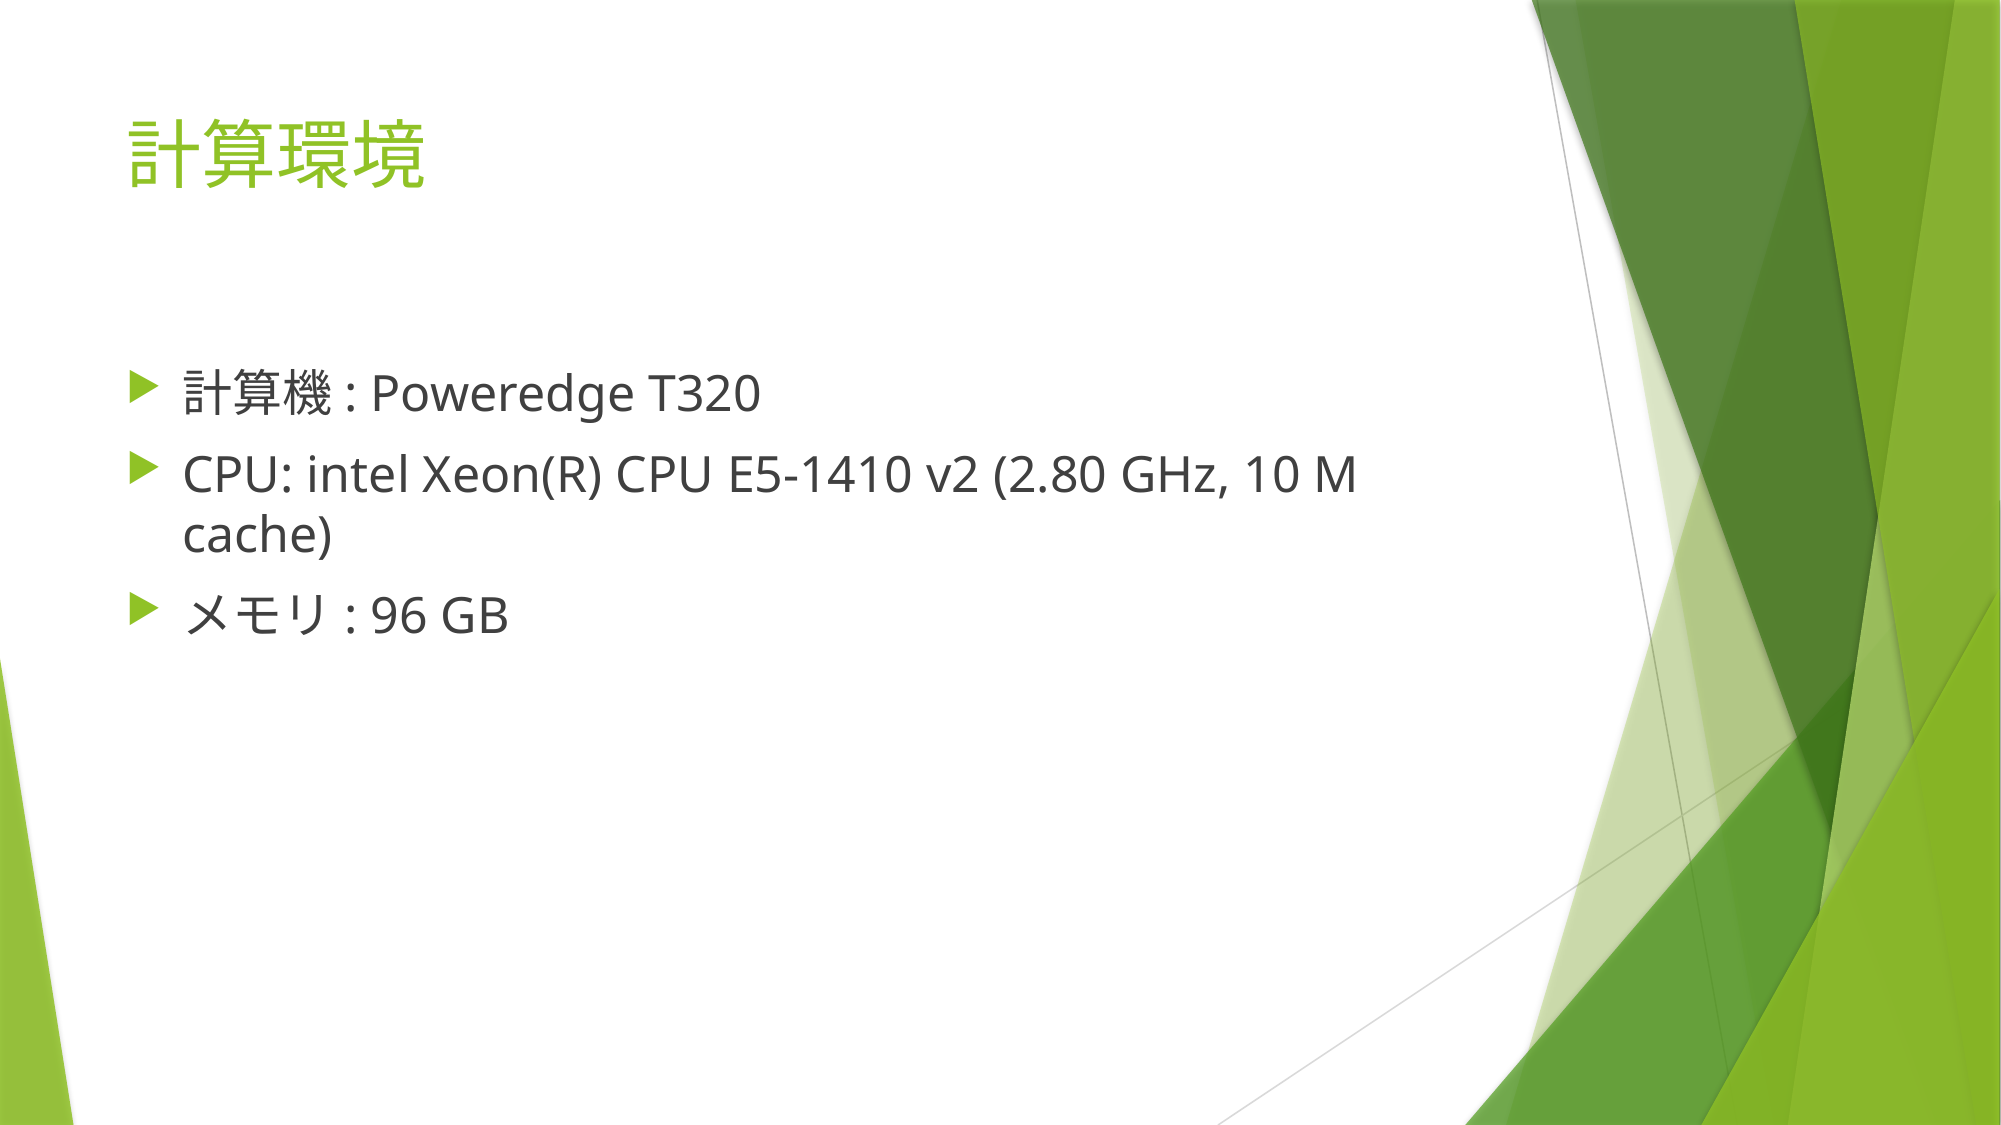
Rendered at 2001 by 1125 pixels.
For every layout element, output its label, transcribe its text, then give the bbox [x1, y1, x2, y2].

title 計算環境 [111, 99, 1522, 317]
list 計算機: Poweredge T320 CPU: intel Xeon(R) CPU E5-1410 v2 (2.80 GHz, 10 M cache) メモリ: 96 GB [111, 354, 1522, 992]
